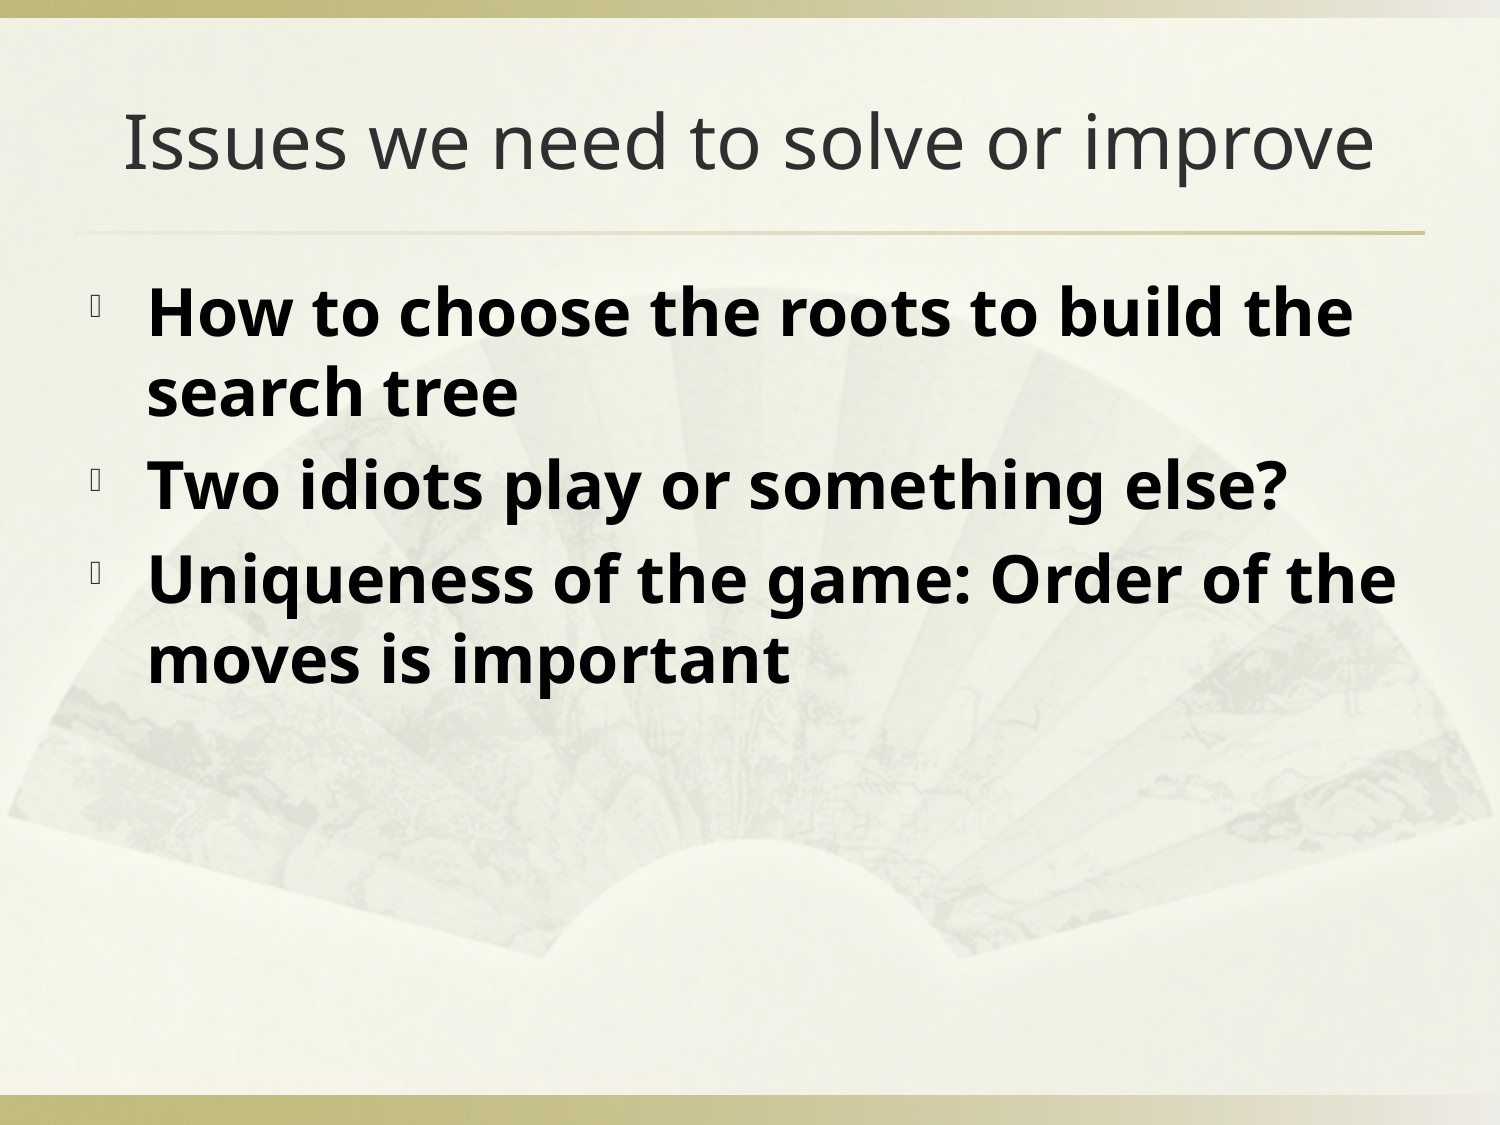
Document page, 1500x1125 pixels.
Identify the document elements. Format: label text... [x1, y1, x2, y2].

title Issues we need to solve or improve [75, 45, 1425, 233]
list How to choose the roots to build the search tree Two idiots play or something else? Uniqueness of the game: Order of the moves is important [75, 262, 1425, 1032]
